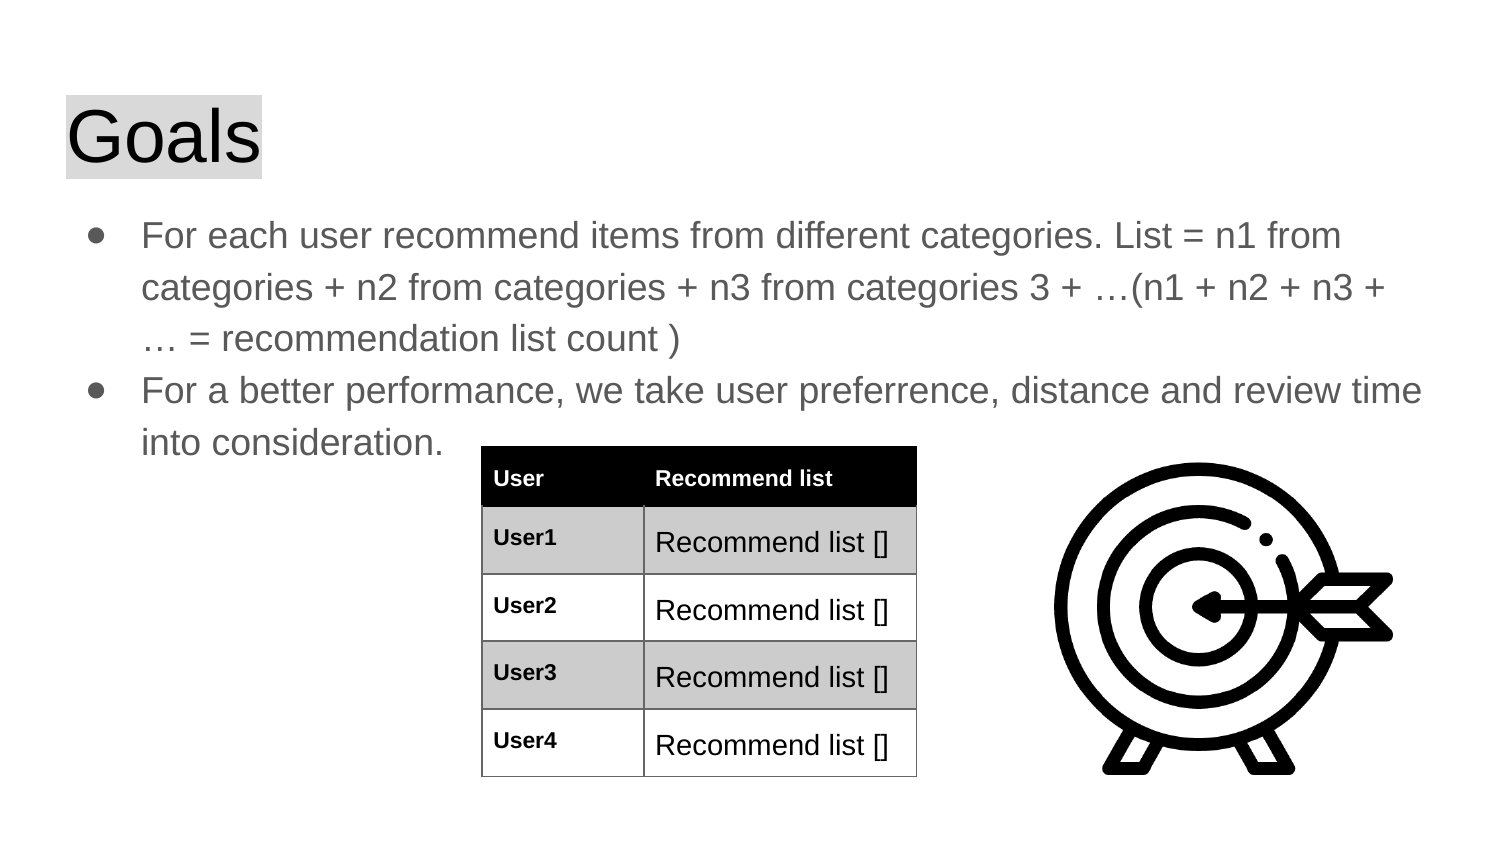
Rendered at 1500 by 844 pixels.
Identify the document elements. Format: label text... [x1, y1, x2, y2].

title Goals [51, 72, 1449, 167]
table_cell User1 [483, 507, 643, 573]
table_cell Recommend list [] [645, 710, 916, 776]
list For each user recommend items from different categories. List = n1 from categories + n2 from categories + n3 from categories 3 + …(n1 + n2 + n3 + … = recommendation list count ) For a better performance, we take user preferrence, distance and review time into consideration. [51, 189, 1449, 750]
table_header Recommend list [644, 448, 916, 505]
table_cell User2 [483, 575, 643, 640]
table_cell User3 [483, 642, 643, 708]
table_header User [483, 448, 644, 505]
picture [1053, 449, 1393, 789]
table_cell Recommend list [] [645, 575, 916, 640]
table_cell Recommend list [] [645, 507, 916, 573]
table_cell Recommend list [] [645, 642, 916, 708]
table_cell User4 [483, 710, 643, 776]
